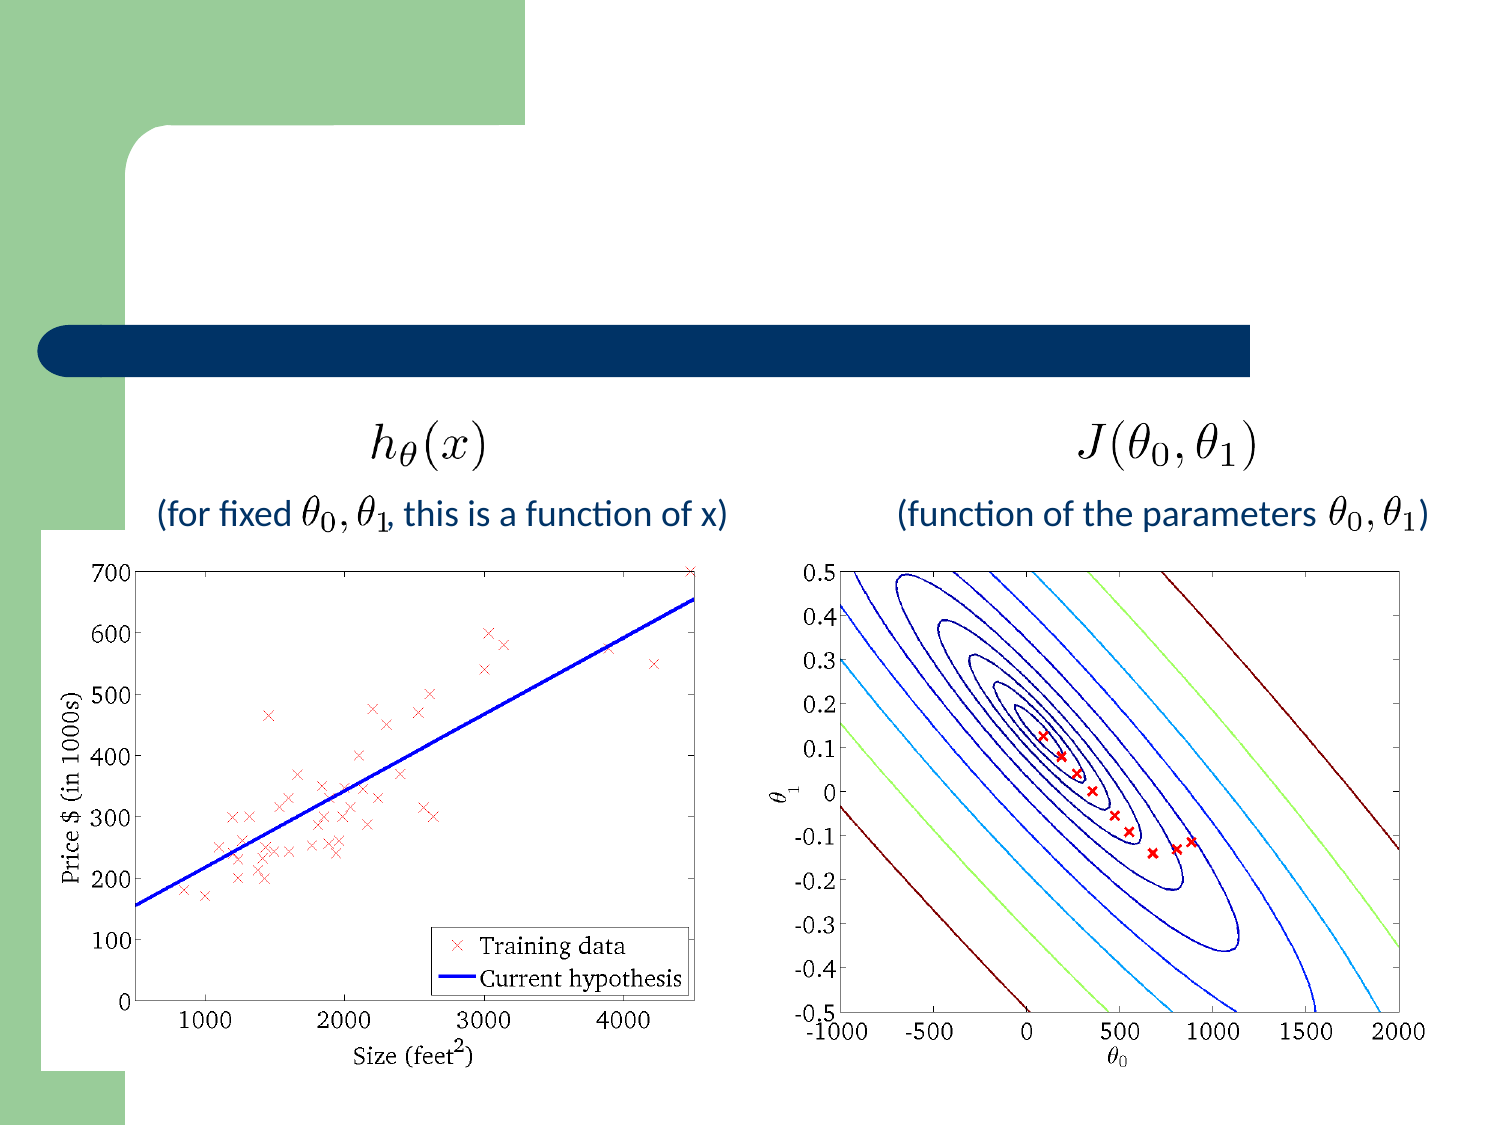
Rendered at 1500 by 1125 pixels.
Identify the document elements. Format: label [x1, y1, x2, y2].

text_box [41, 420, 1467, 1073]
